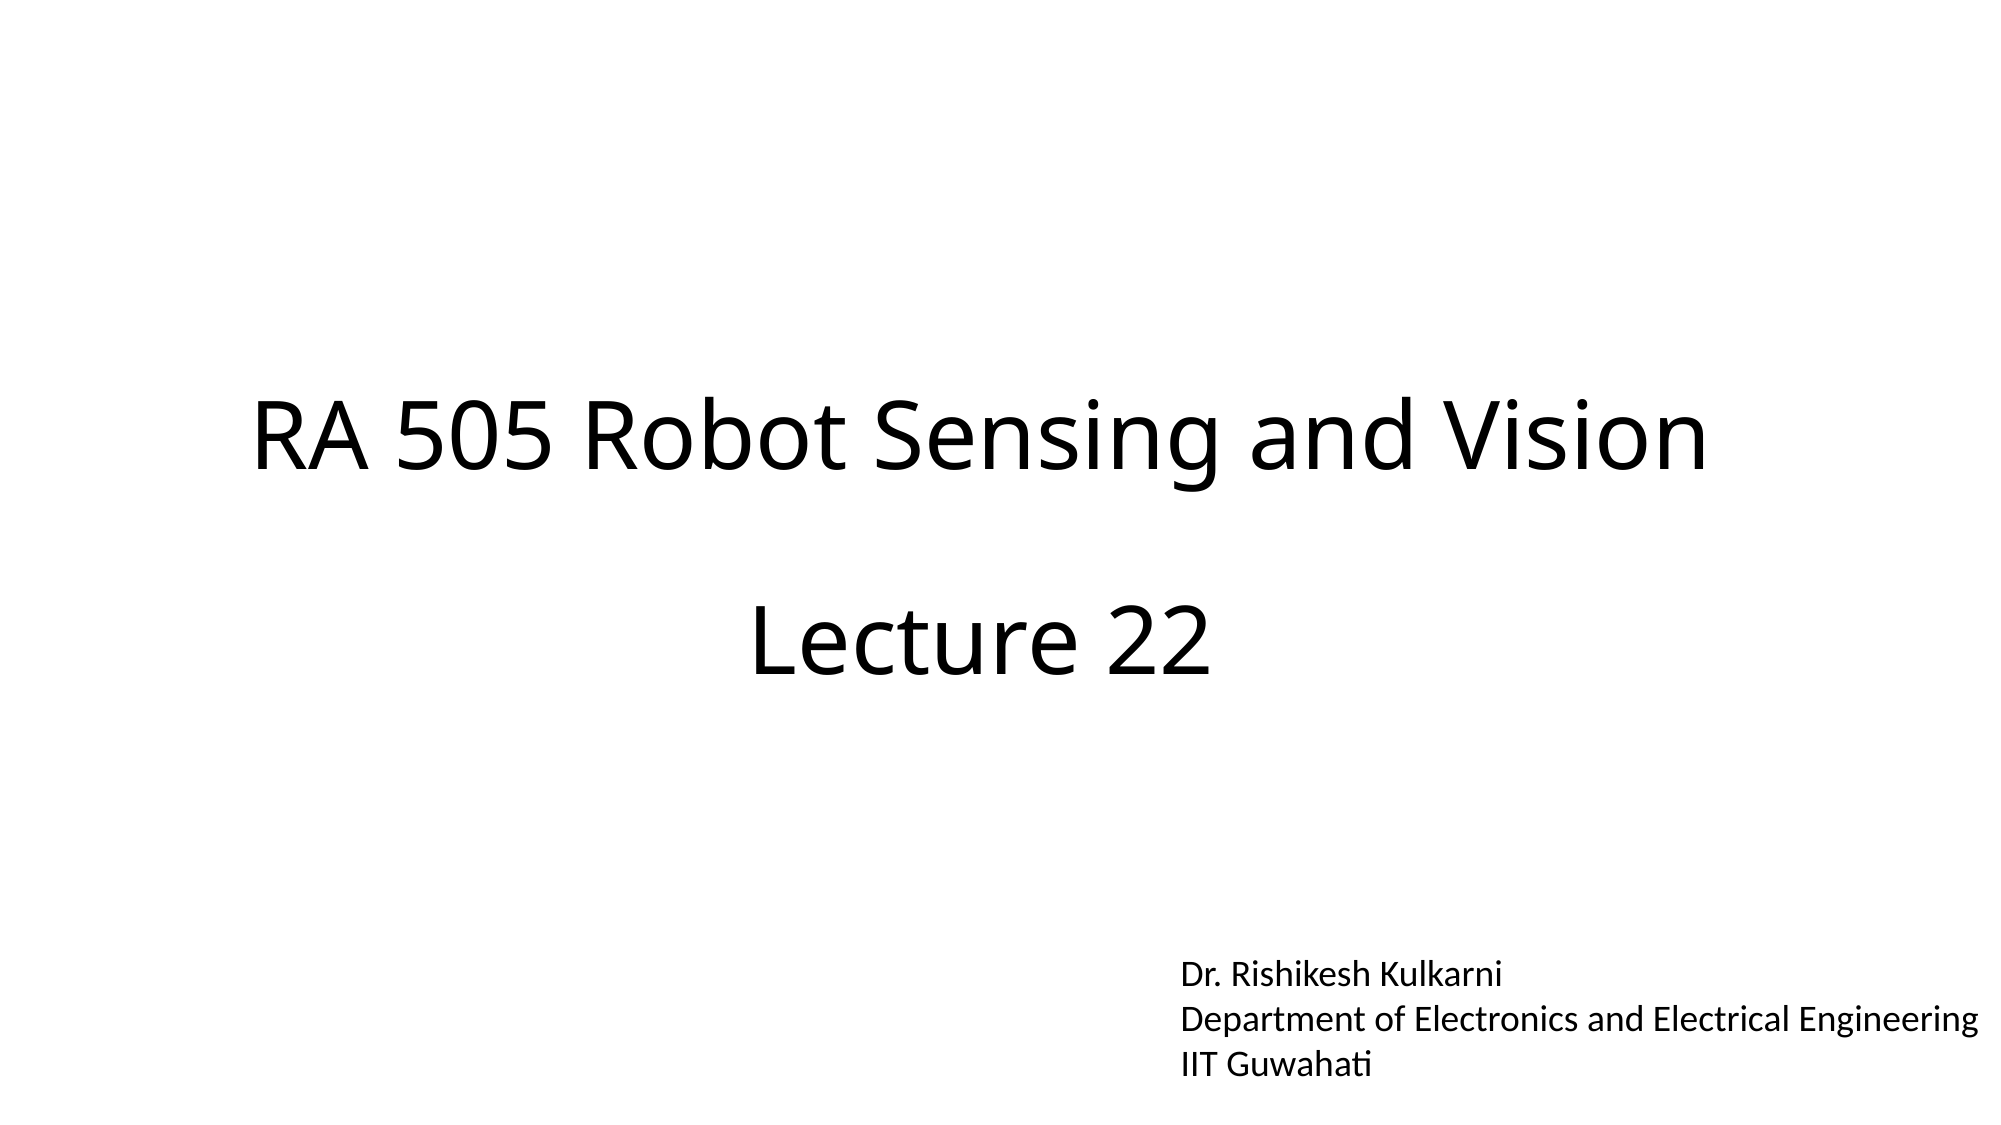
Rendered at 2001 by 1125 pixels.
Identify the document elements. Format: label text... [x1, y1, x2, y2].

text_box Dr. Rishikesh Kulkarni Department of Electronics and Electrical Engineering IIT Guwahati [1165, 941, 1995, 1091]
title RA 505 Robot Sensing and Vision Lecture 22 [230, 310, 1731, 703]
